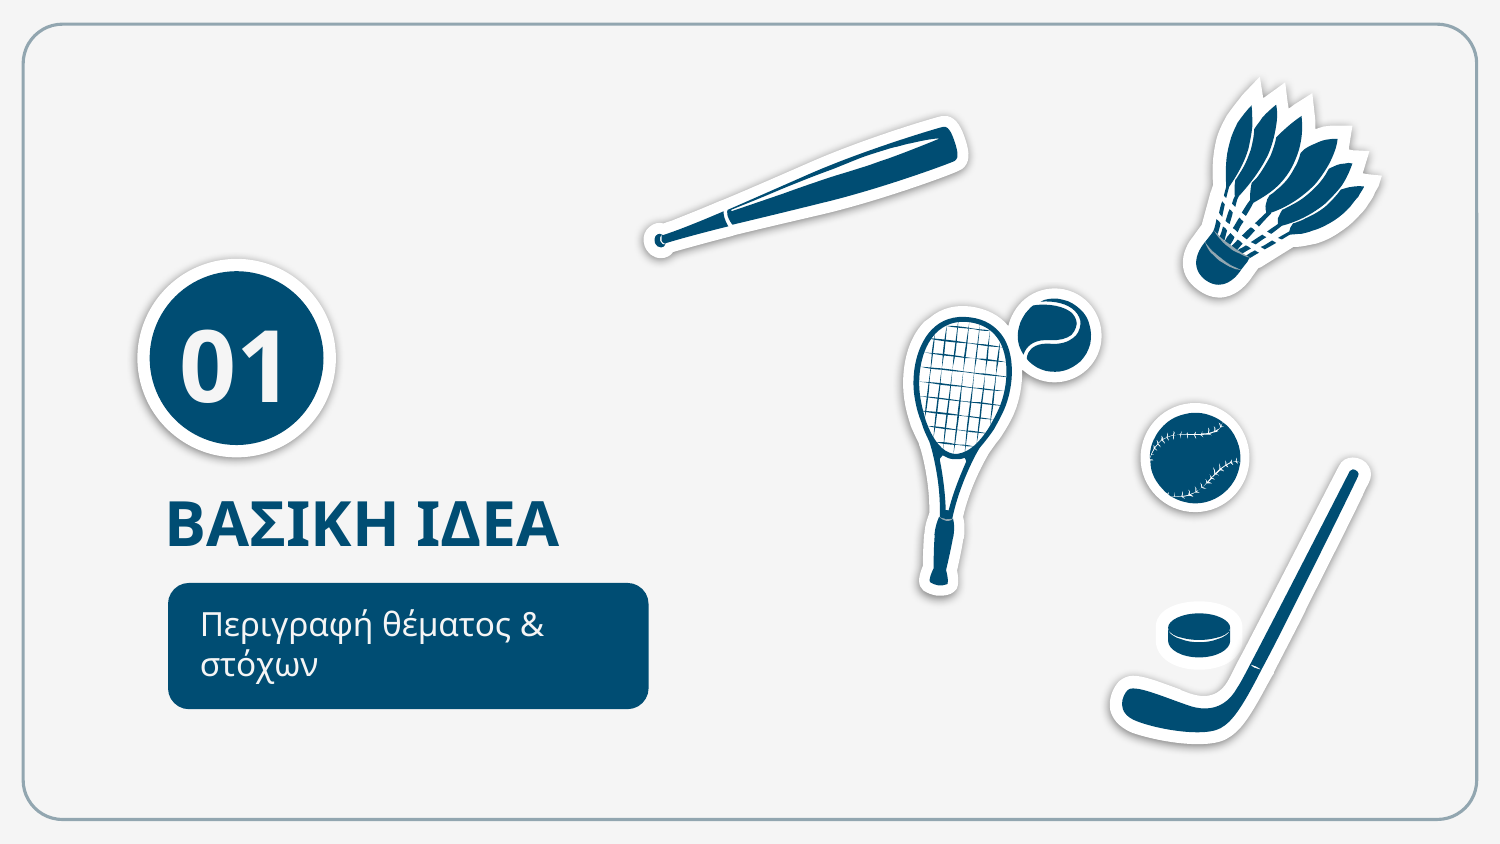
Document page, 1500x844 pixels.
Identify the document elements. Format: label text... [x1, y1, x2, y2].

title ΒΑΣΙΚΗ ΙΔΕΑ [149, 481, 707, 574]
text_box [1107, 457, 1372, 745]
list Περιγραφή θέματος & στόχων [184, 588, 643, 695]
text_box [168, 582, 649, 710]
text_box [1140, 402, 1250, 513]
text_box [795, 336, 1131, 507]
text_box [642, 115, 972, 259]
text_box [137, 258, 337, 458]
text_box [1181, 76, 1383, 298]
